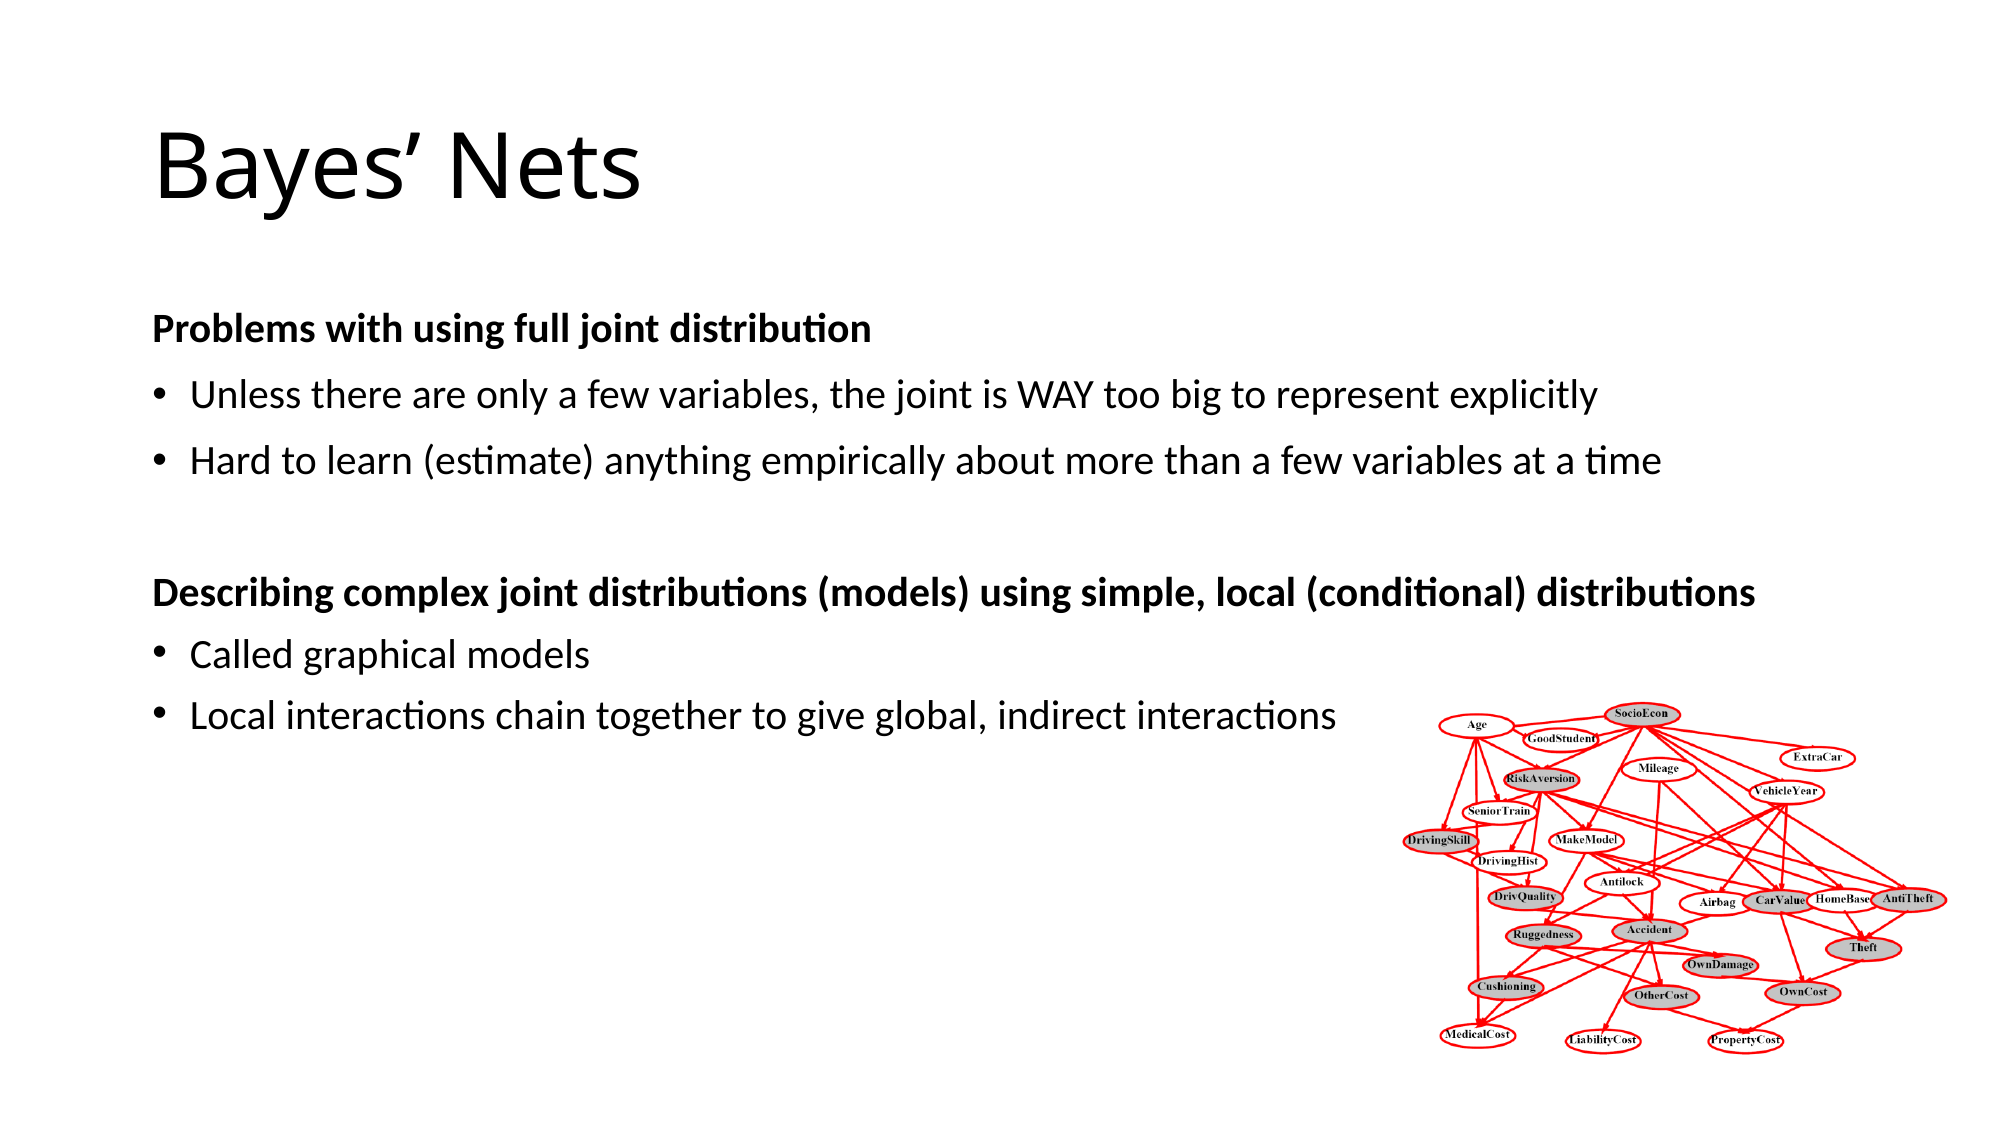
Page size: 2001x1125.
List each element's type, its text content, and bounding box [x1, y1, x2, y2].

picture [1399, 699, 1952, 1066]
list Problems with using full joint distribution Unless there are only a few variables, the joint is WAY too big to represent explicitly Hard to learn (estimate) anything empirically about more than a few variables at a time Describing complex joint distributions (models) using simple, local (conditional) distributions Called graphical models Local interactions chain together to give global, indirect interactions [137, 299, 1863, 1014]
title Bayes’ Nets [137, 59, 1863, 278]
